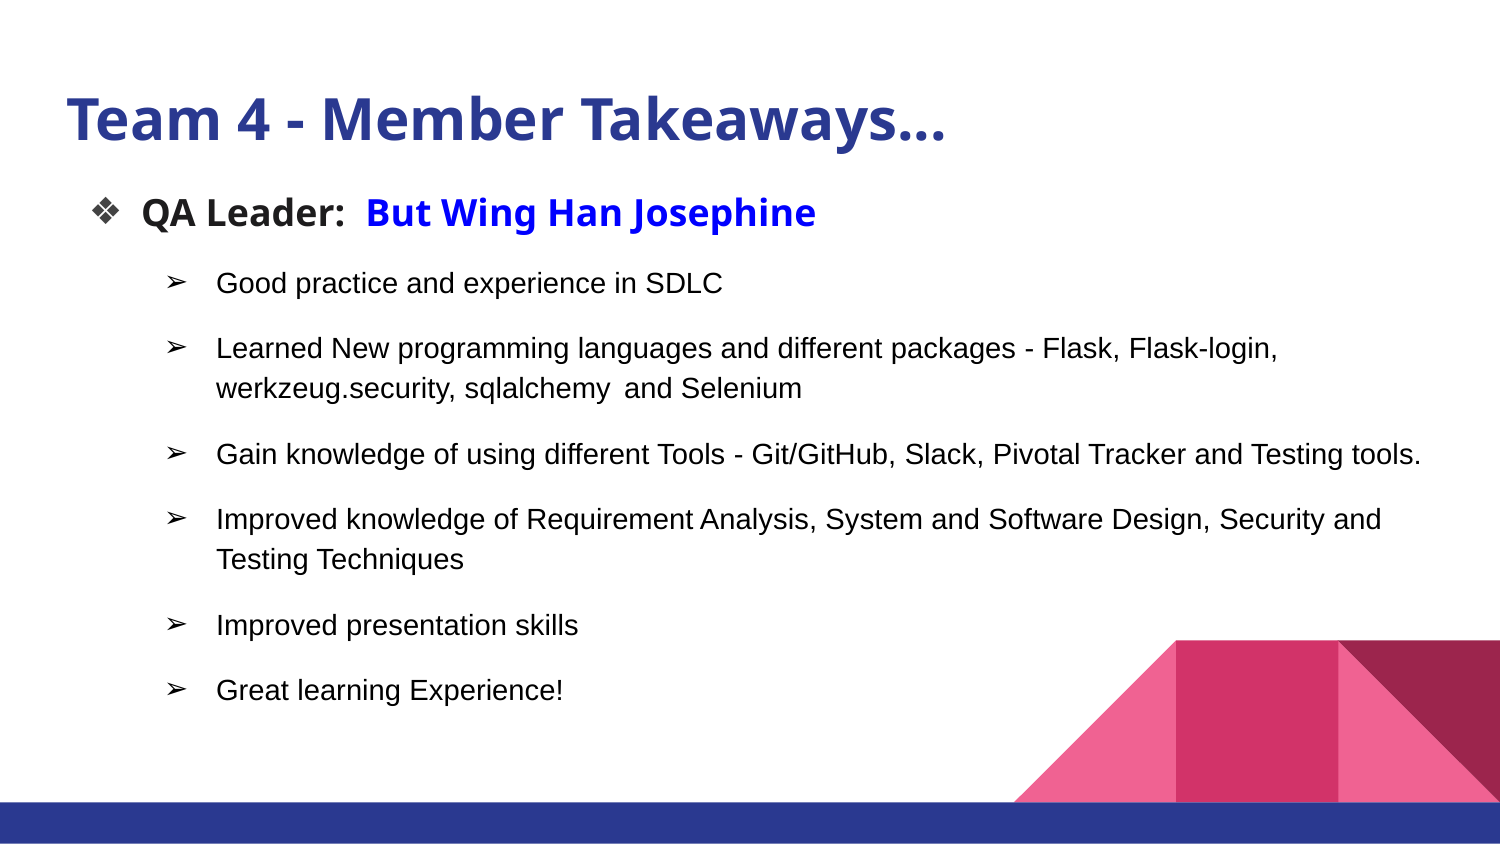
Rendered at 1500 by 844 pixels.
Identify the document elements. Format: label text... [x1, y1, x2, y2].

list QA Leader: But Wing Han Josephine Good practice and experience in SDLC Learned New programming languages and different packages - Flask, Flask-login, werkzeug.security, sqlalchemy and Selenium Gain knowledge of using different Tools - Git/GitHub, Slack, Pivotal Tracker and Testing tools. Improved knowledge of Requirement Analysis, System and Software Design, Security and Testing Techniques Improved presentation skills Great learning Experience! [51, 166, 1449, 786]
title Team 4 - Member Takeaways... [51, 67, 1449, 166]
